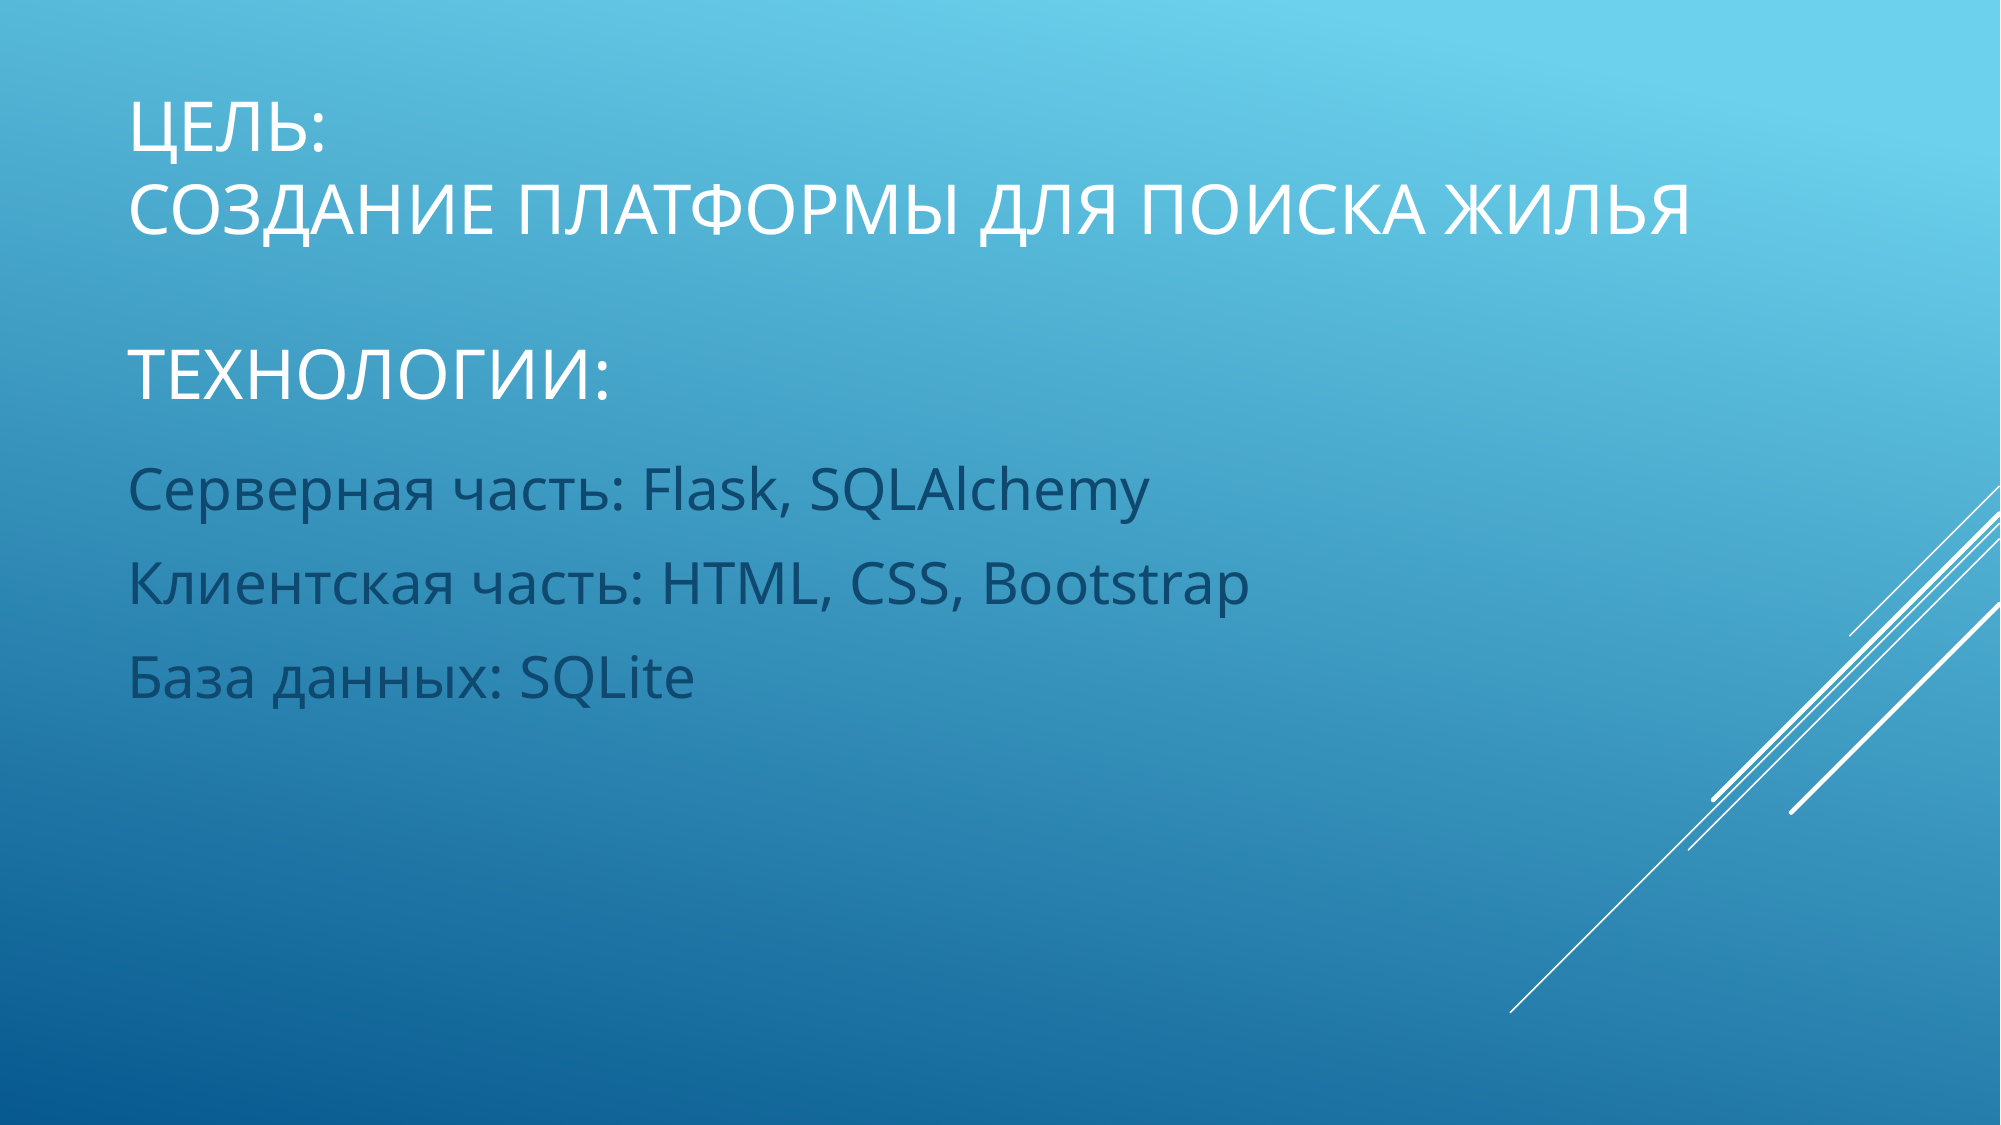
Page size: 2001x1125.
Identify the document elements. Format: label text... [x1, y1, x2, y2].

list Серверная часть: Flask, SQLAlchemy Клиентская часть: HTML, CSS, Bootstrap База данных: SQLite [112, 444, 1513, 903]
title Цель: Создание платформы для поиска жилья Технологии: [112, 68, 1756, 422]
